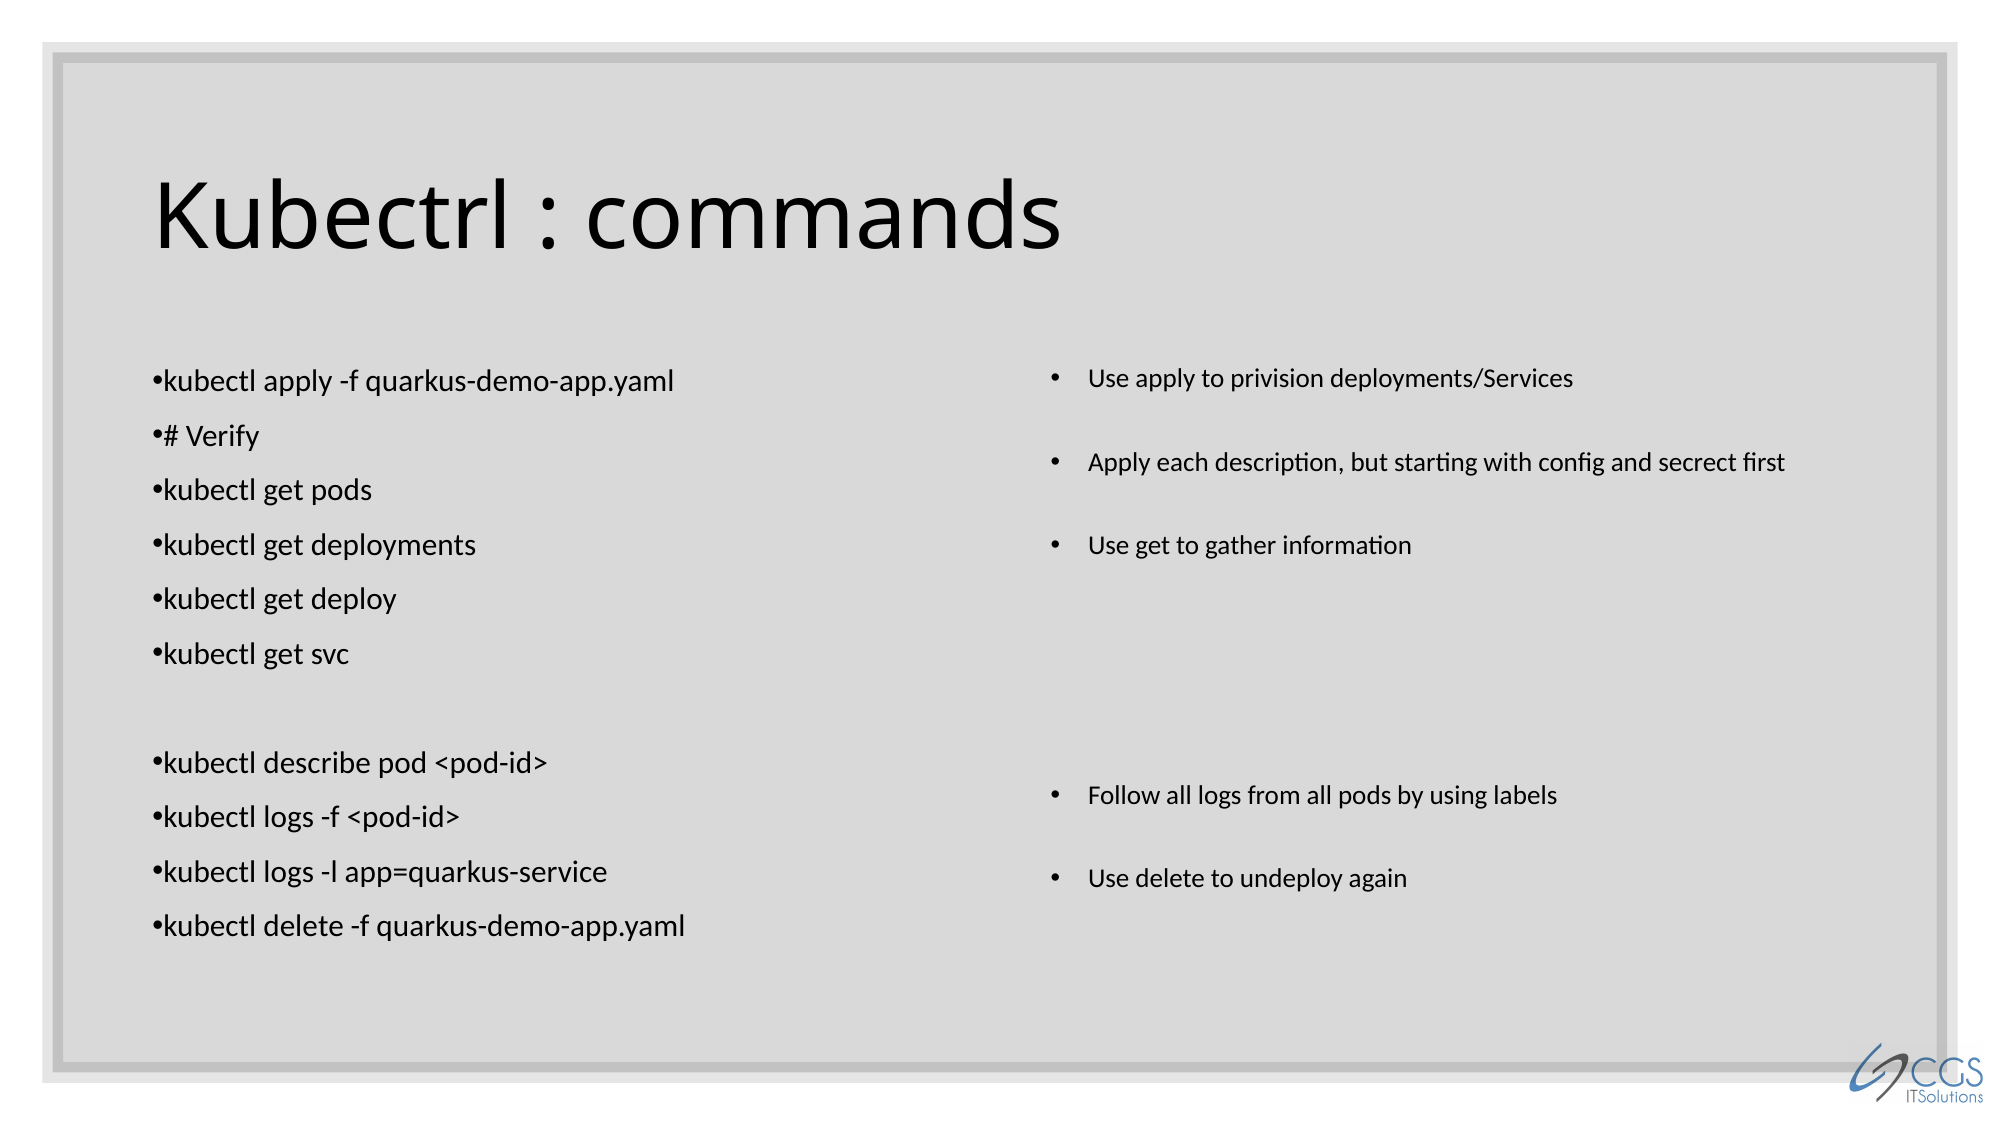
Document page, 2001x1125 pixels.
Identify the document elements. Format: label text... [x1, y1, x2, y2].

picture [1849, 1042, 1983, 1103]
text_box [52, 51, 1948, 1073]
list kubectl apply -f quarkus-demo-app.yaml # Verify kubectl get pods kubectl get deployments kubectl get deploy kubectl get svc kubectl describe pod <pod-id> kubectl logs -f <pod-id> kubectl logs -l app=quarkus-service kubectl delete -f quarkus-demo-app.yaml [137, 357, 974, 980]
title Kubectrl : commands [137, 109, 1863, 328]
text_box Use apply to privision deployments/Services Apply each description, but starting with config and secrect first Use get to gather information Follow all logs from all pods by using labels Use delete to undeploy again [1026, 357, 1863, 980]
